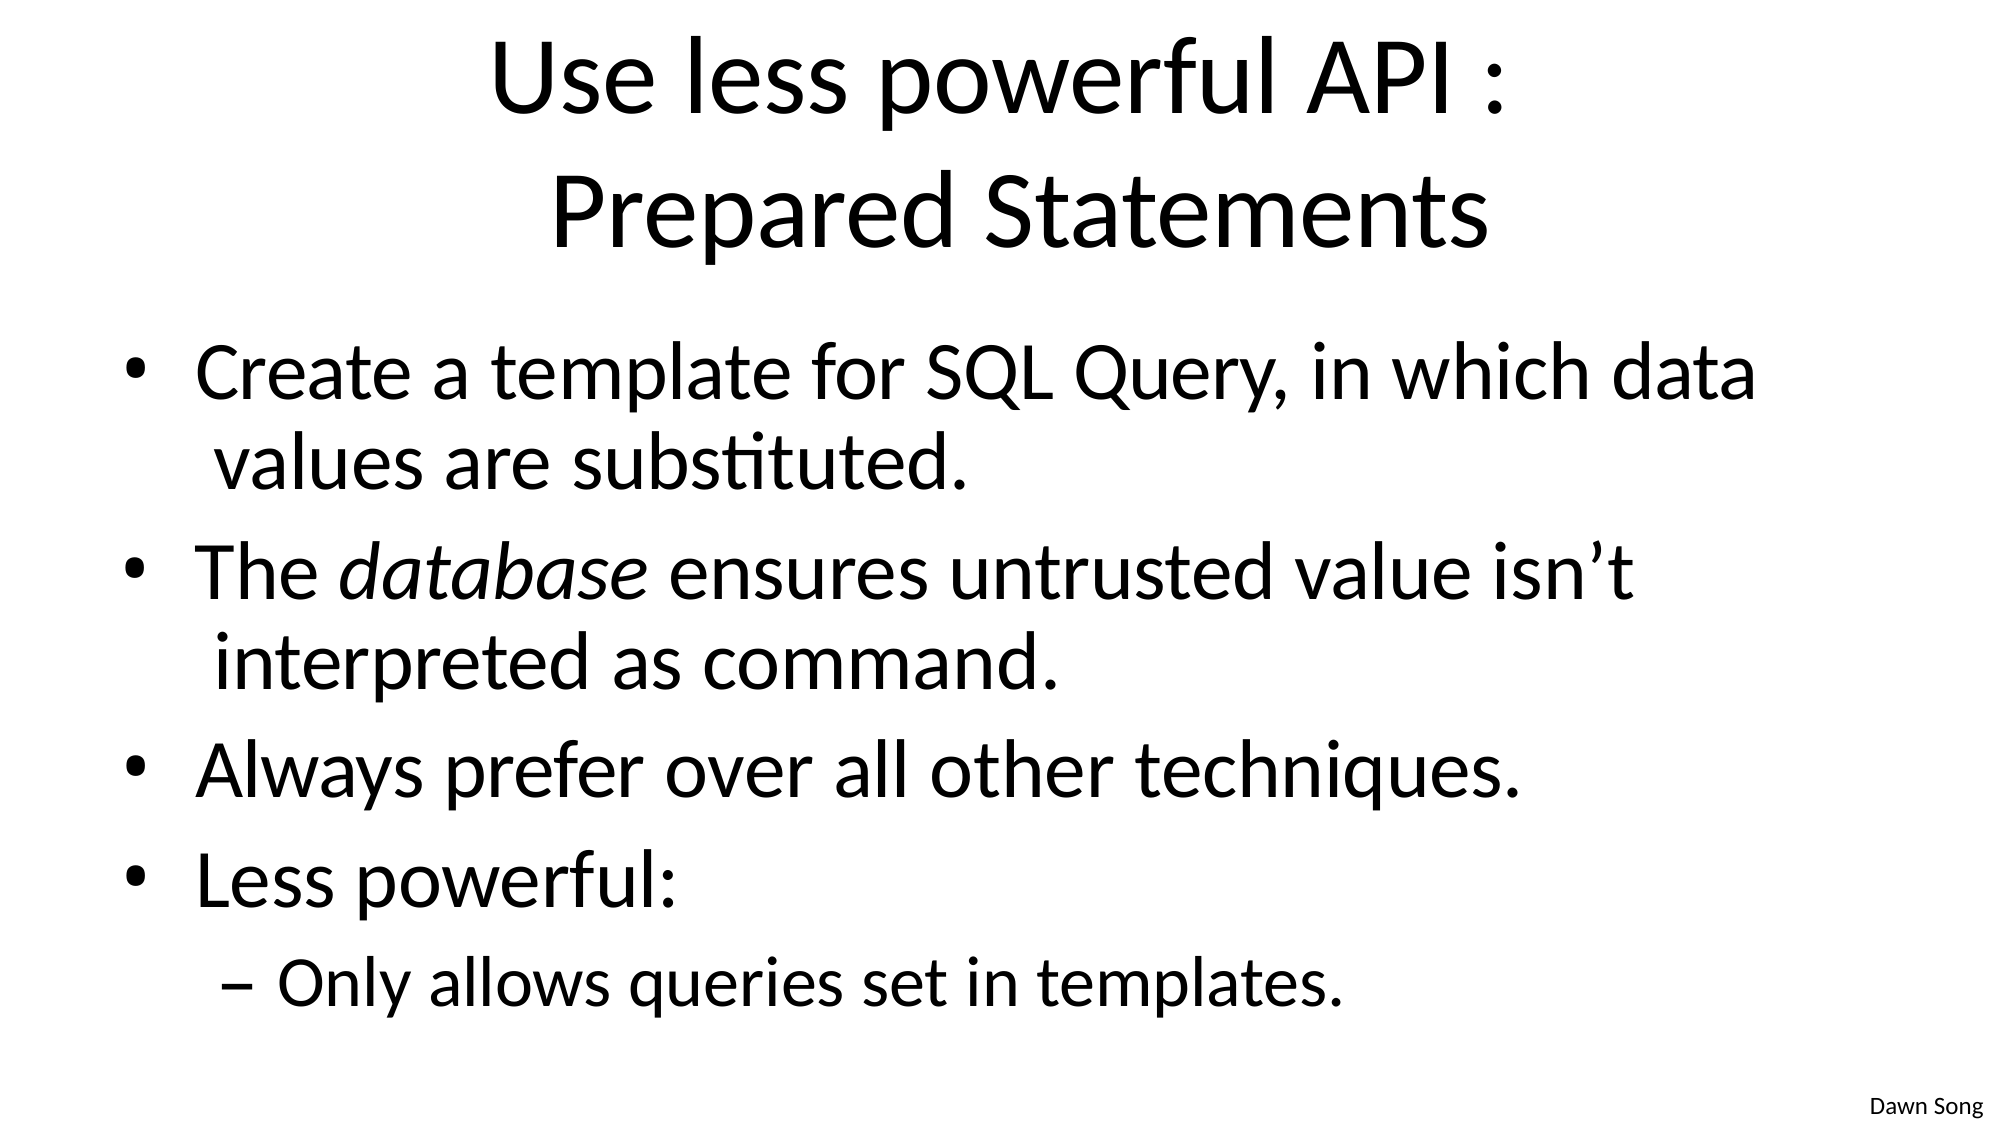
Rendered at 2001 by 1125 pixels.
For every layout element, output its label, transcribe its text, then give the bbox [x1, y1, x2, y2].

title Use less powerful API : Prepared Statements [485, 0, 1514, 270]
footer Dawn Song [1867, 1092, 1986, 1125]
text_box Create a template for SQL Query, in which data values are substituted. The database ensures untrusted value isn’t interpreted as command. Always prefer over all other techniques. Less powerful: – Only allows queries set in templates. [117, 311, 1778, 1021]
